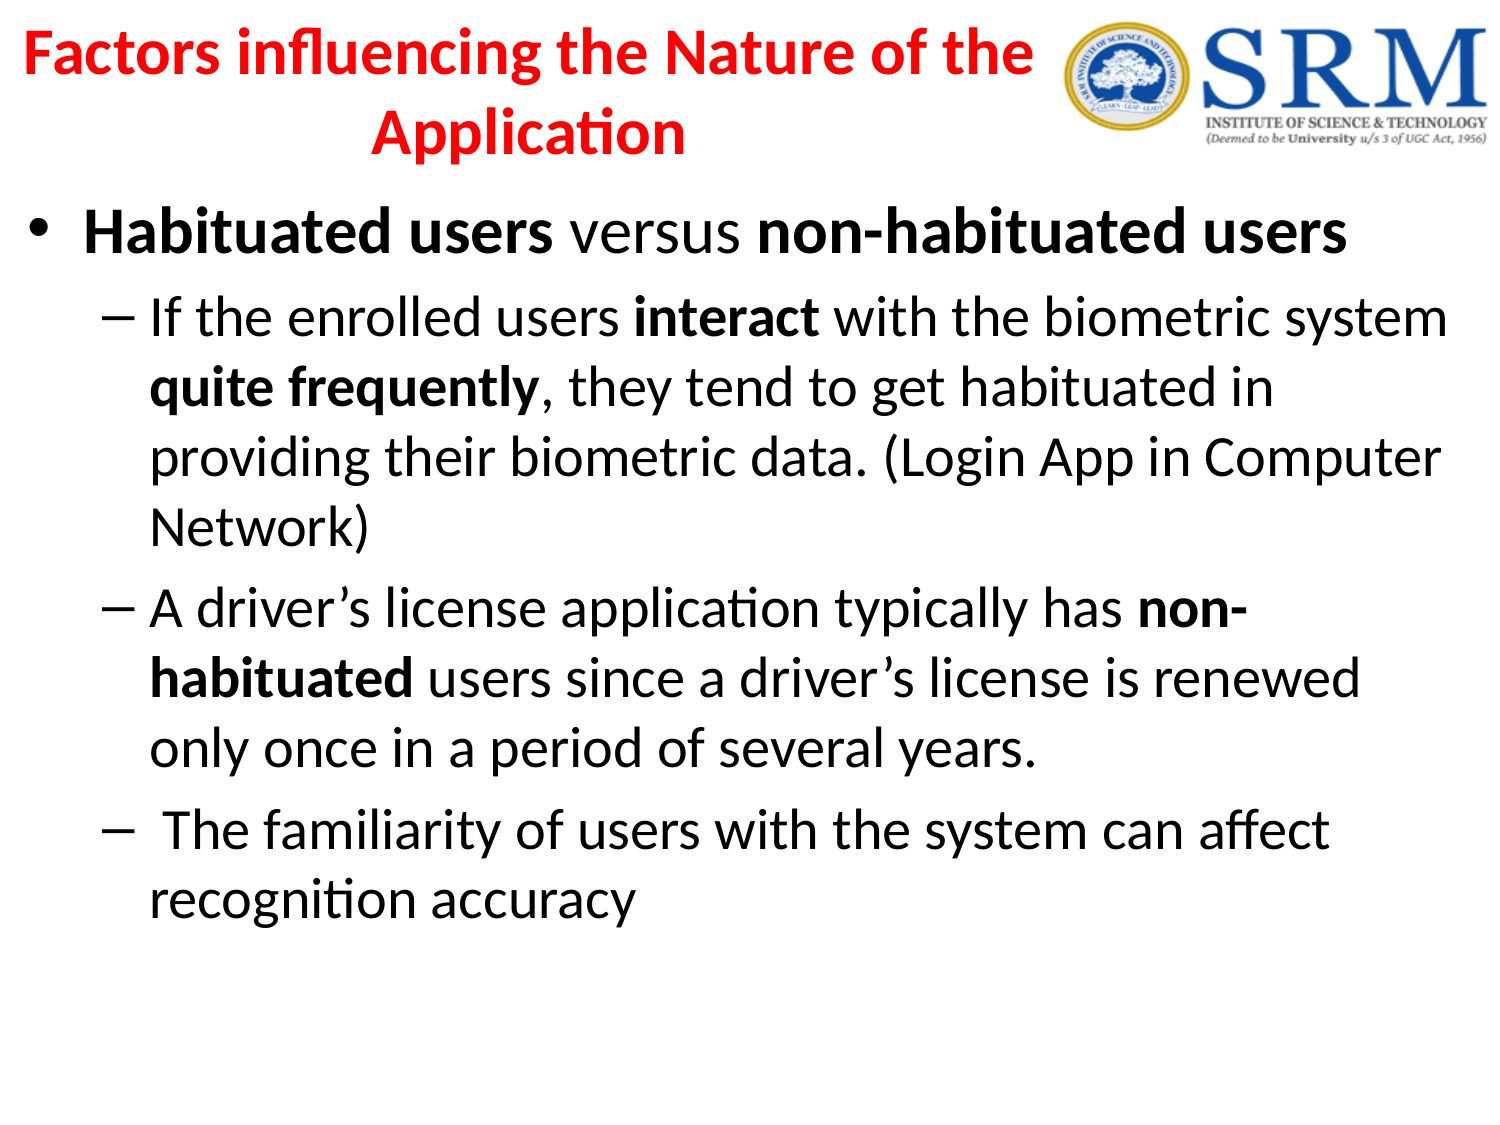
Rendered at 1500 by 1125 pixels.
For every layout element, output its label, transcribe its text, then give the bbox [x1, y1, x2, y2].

picture [1059, 0, 1500, 162]
title Factors influencing the Nature of the Application [0, 0, 1060, 175]
list Habituated users versus non-habituated users If the enrolled users interact with the biometric system quite frequently, they tend to get habituated in providing their biometric data. (Login App in Computer Network) A driver’s license application typically has non-habituated users since a driver’s license is renewed only once in a period of several years. The familiarity of users with the system can affect recognition accuracy [12, 179, 1475, 1113]
